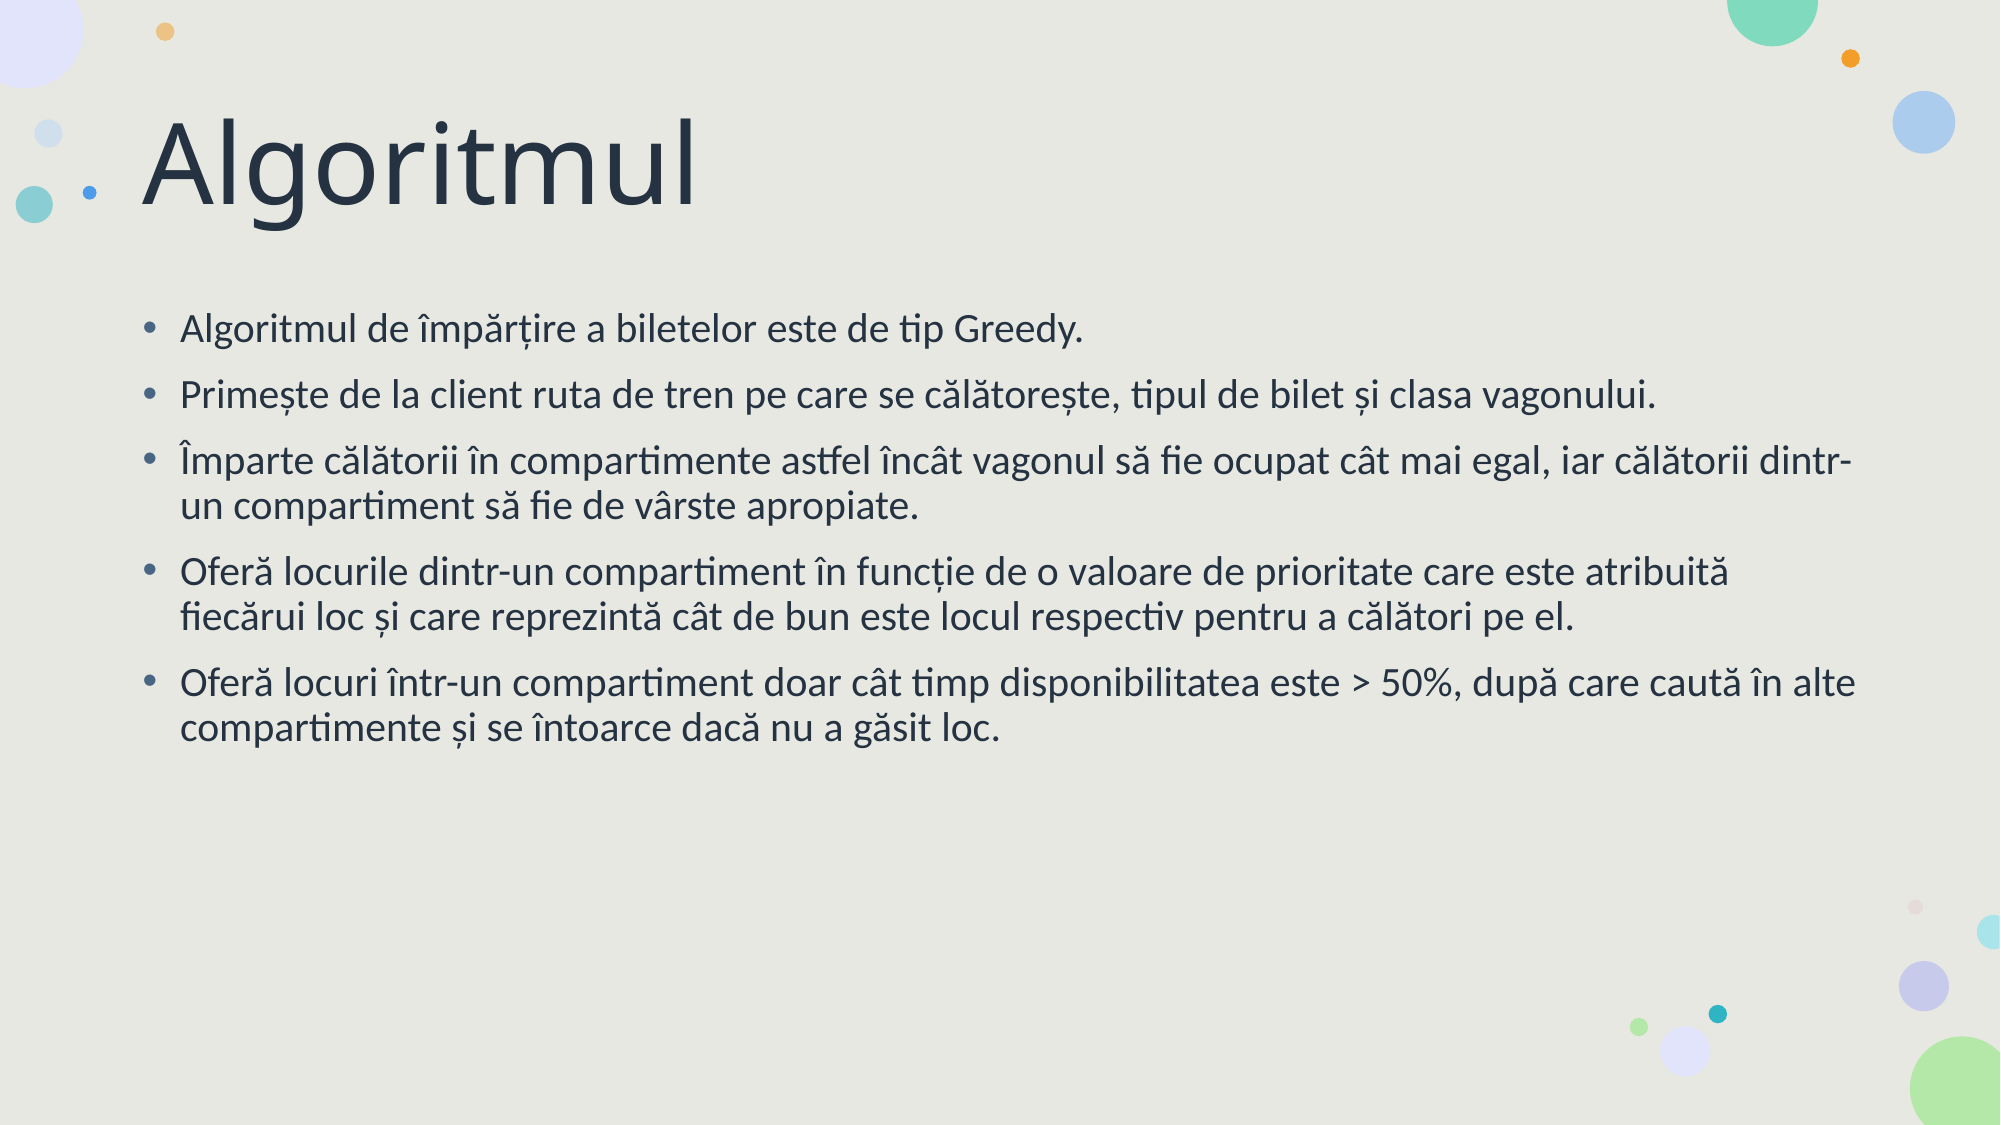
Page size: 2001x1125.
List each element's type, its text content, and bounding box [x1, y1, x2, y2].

list Algoritmul de împărțire a biletelor este de tip Greedy. Primește de la client ruta de tren pe care se călătorește, tipul de bilet și clasa vagonului. Împarte călătorii în compartimente astfel încât vagonul să fie ocupat cât mai egal, iar călătorii dintr-un compartiment să fie de vârste apropiate. Oferă locurile dintr-un compartiment în funcție de o valoare de prioritate care este atribuită fiecărui loc și care reprezintă cât de bun este locul respectiv pentru a călători pe el. Oferă locuri într-un compartiment doar cât timp disponibilitatea este > 50%, după care caută în alte compartimente și se întoarce dacă nu a găsit loc. [127, 299, 1877, 1014]
title Algoritmul [127, 59, 1877, 278]
